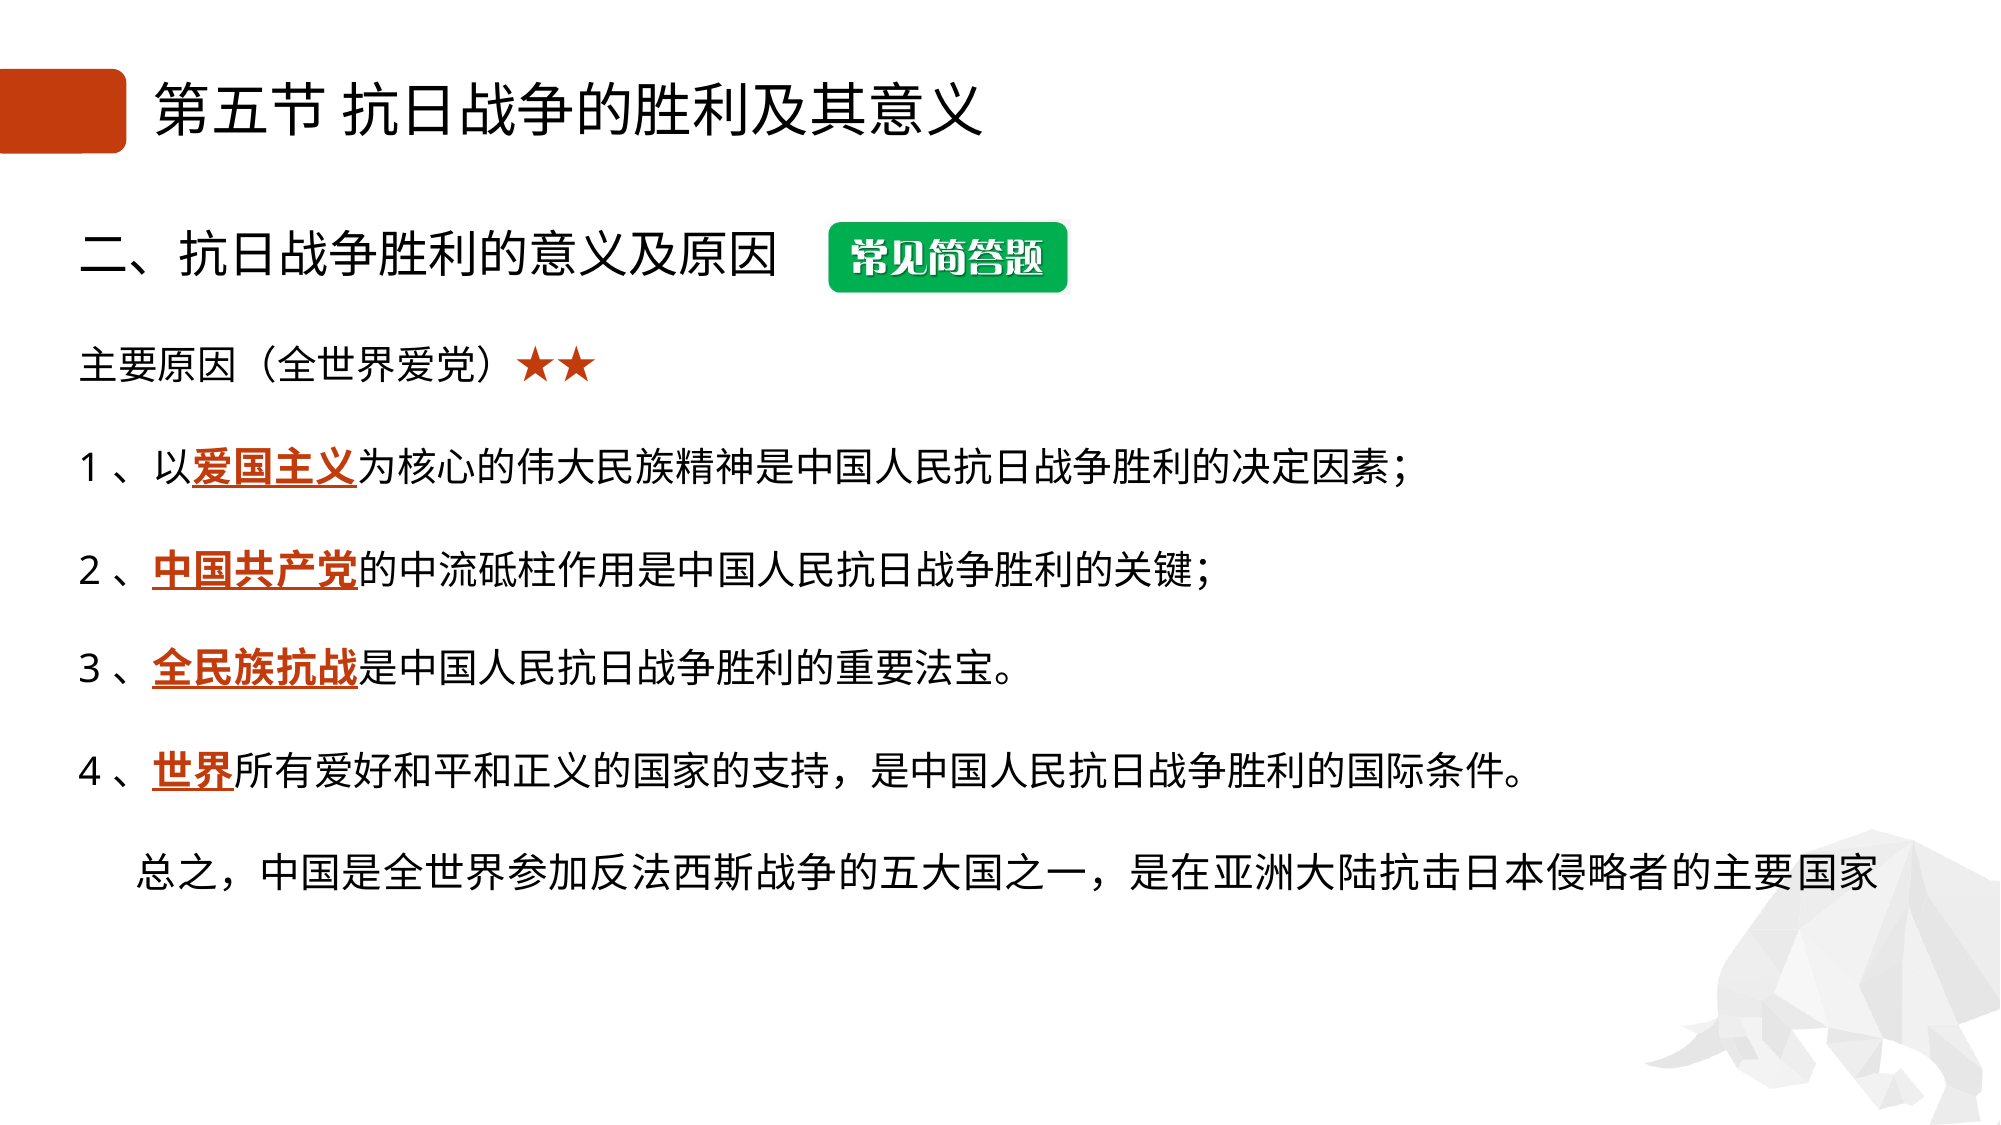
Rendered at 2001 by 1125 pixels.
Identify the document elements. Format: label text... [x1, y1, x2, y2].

title 第五节 抗日战争的胜利及其意义 [150, 11, 1113, 202]
picture [1644, 829, 2000, 1125]
text_box [824, 219, 1072, 295]
text_box 二、抗日战争胜利的意义及原因 主要原因（全世界爱党）★★ 1、以爱国主义为核心的伟大民族精神是中国人民抗日战争胜利的决定因素； 2、中国共产党的中流砥柱作用是中国人民抗日战争胜利的关键； 3、全民族抗战是中国人民抗日战争胜利的重要法宝。 4、世界所有爱好和平和正义的国家的支持，是中国人民抗日战争胜利的国际条件。 总之，中国是全世界参加反法西斯战争的五大国之一，是在亚洲大陆抗击日本侵略者的主要国家 [76, 219, 1883, 896]
